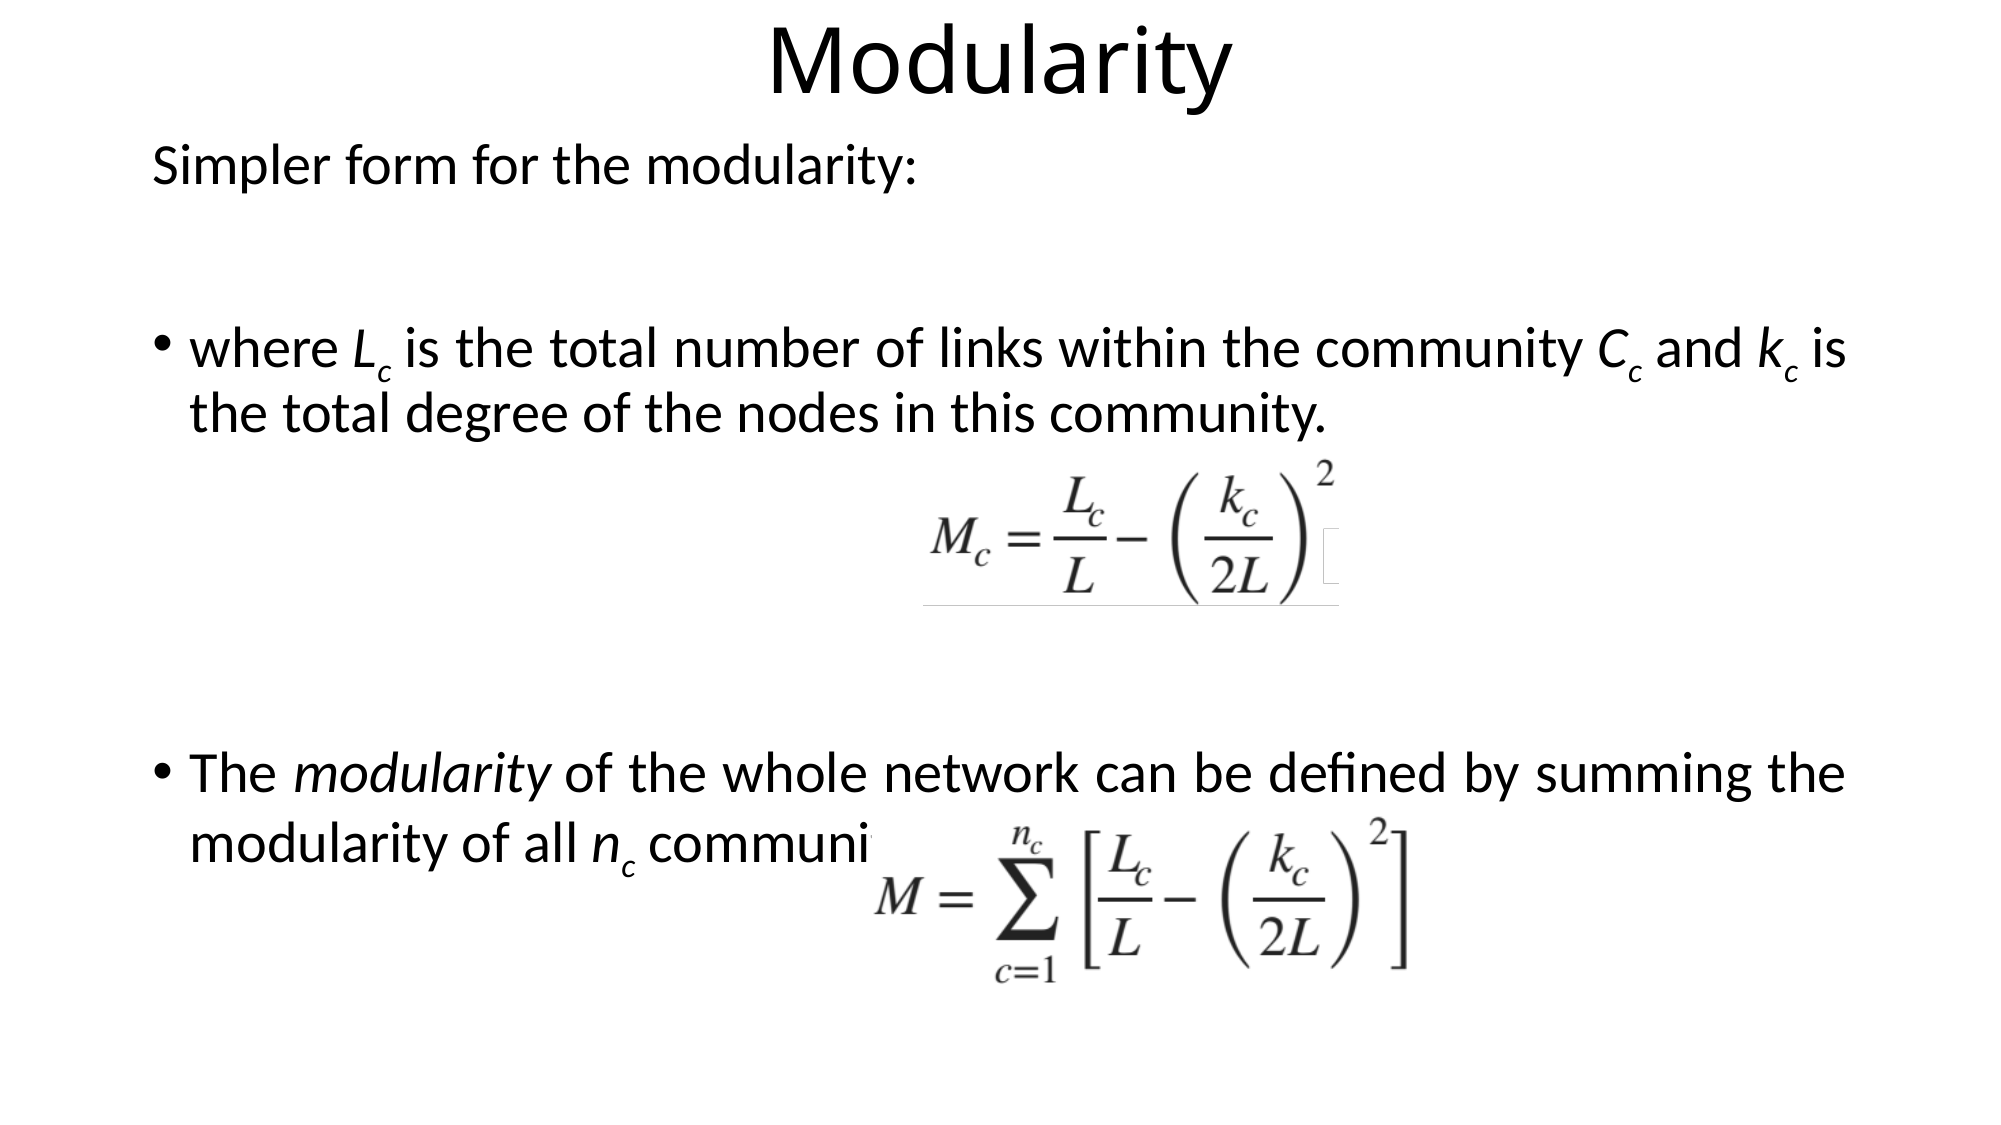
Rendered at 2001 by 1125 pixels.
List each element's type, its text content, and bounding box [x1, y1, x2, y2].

picture [923, 455, 1339, 608]
title Modularity [137, 16, 1863, 112]
picture [871, 814, 1415, 988]
list Simpler form for the modularity: where Lc is the total number of links within the community Cc and kc is the total degree of the nodes in this community. The modularity of the whole network can be defined by summing the modularity of all nc communities [137, 126, 1863, 1014]
